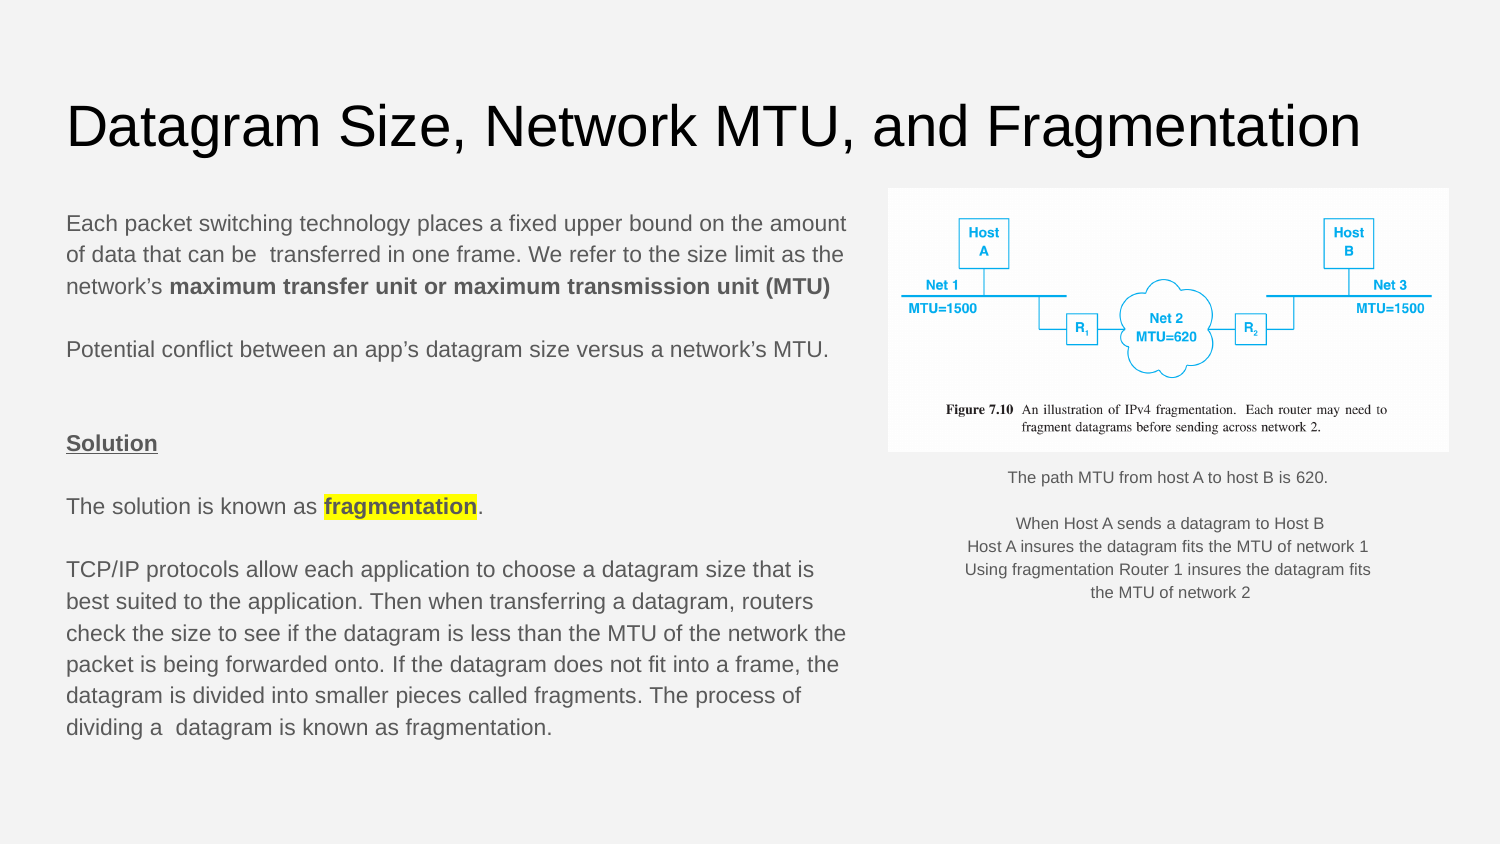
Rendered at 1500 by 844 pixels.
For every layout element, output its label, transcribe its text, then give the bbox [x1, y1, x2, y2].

title Datagram Size, Network MTU, and Fragmentation [51, 72, 1449, 167]
picture [888, 188, 1450, 452]
list The path MTU from host A to host B is 620. When Host A sends a datagram to Host B Host A insures the datagram fits the MTU of network 1 Using fragmentation Router 1 insures the datagram fits the MTU of network 2 [890, 458, 1451, 531]
list Each packet switching technology places a fixed upper bound on the amount of data that can be transferred in one frame. We refer to the size limit as the network’s maximum transfer unit or maximum transmission unit (MTU) Potential conflict between an app’s datagram size versus a network’s MTU. Solution The solution is known as fragmentation. TCP/IP protocols allow each application to choose a datagram size that is best suited to the application. Then when transferring a datagram, routers check the size to see if the datagram is less than the MTU of the network the packet is being forwarded onto. If the datagram does not fit into a frame, the datagram is divided into smaller pieces called fragments. The process of dividing a datagram is known as fragmentation. [51, 189, 875, 750]
